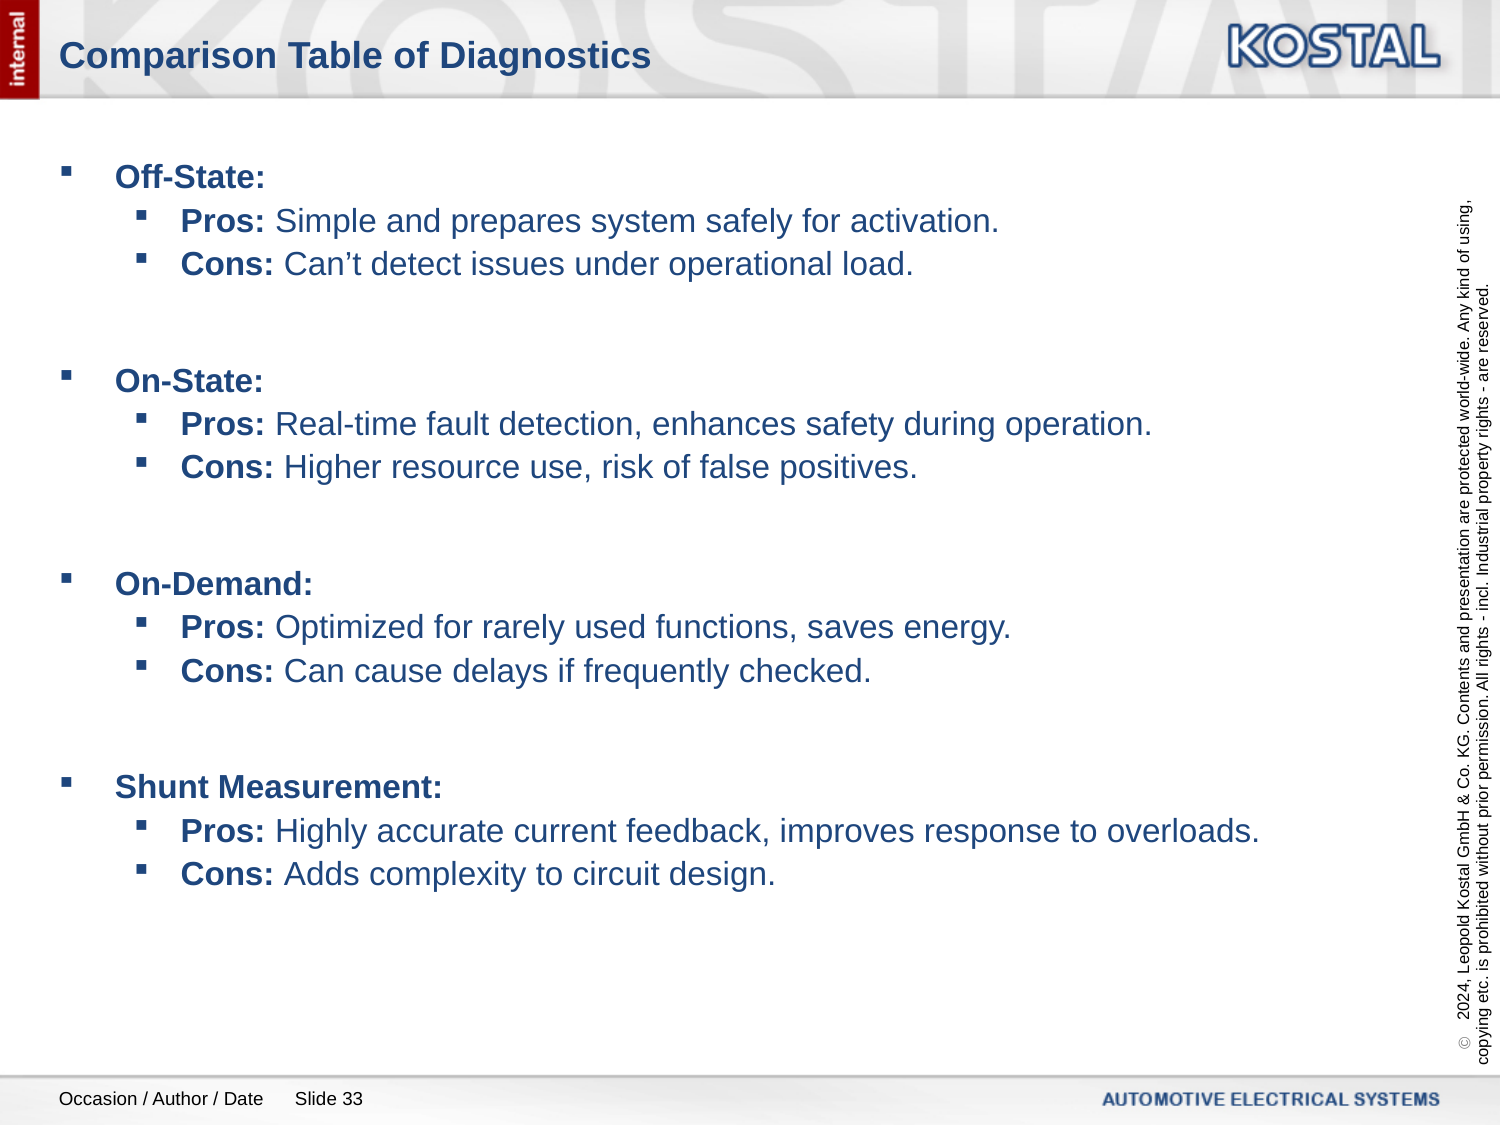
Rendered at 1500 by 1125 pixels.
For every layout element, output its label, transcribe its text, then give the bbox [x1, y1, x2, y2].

list Off-State: Pros: Simple and prepares system safely for activation. Cons: Can’t detect issues under operational load. On-State: Pros: Real-time fault detection, enhances safety during operation. Cons: Higher resource use, risk of false positives. On-Demand: Pros: Optimized for rarely used functions, saves energy. Cons: Can cause delays if frequently checked. Shunt Measurement: Pros: Highly accurate current feedback, improves response to overloads. Cons: Adds complexity to circuit design. [0, 99, 1500, 1125]
picture [1152, 0, 1500, 99]
title Comparison Table of Diagnostics [0, 0, 1152, 99]
